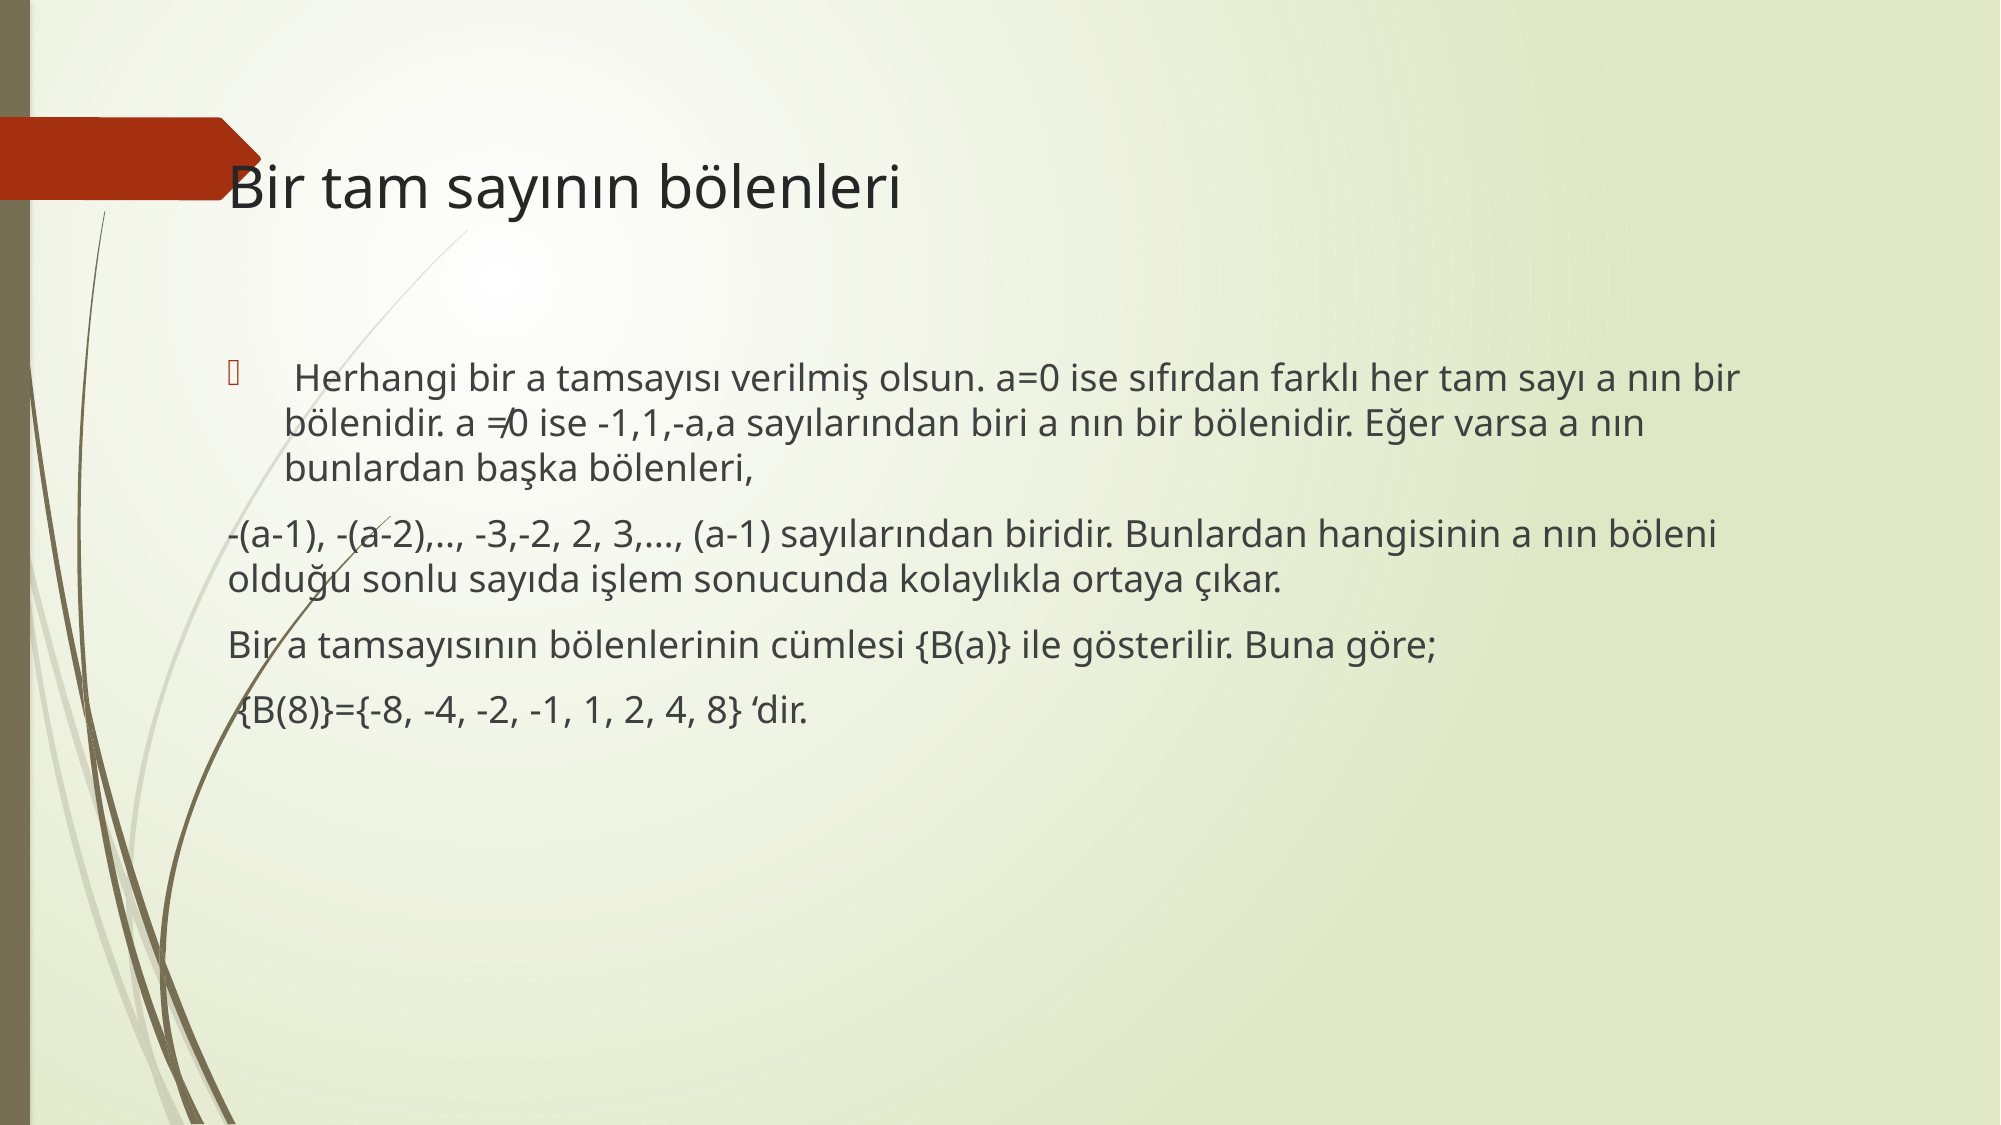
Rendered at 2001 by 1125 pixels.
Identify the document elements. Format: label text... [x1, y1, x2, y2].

list Herhangi bir a tamsayısı verilmiş olsun. a=0 ise sıfırdan farklı her tam sayı a nın bir bölenidir. a ≠0 ise -1,1,-a,a sayılarından biri a nın bir bölenidir. Eğer varsa a nın bunlardan başka bölenleri, -(a-1), -(a-2),.., -3,-2, 2, 3,…, (a-1) sayılarından biridir. Bunlardan hangisinin a nın böleni olduğu sonlu sayıda işlem sonucunda kolaylıkla ortaya çıkar. Bir a tamsayısının bölenlerinin cümlesi {B(a)} ile gösterilir. Buna göre; {B(8)}={-8, -4, -2, -1, 1, 2, 4, 8} ‘dir. [212, 346, 1788, 964]
title Bir tam sayının bölenleri [212, 142, 1788, 229]
